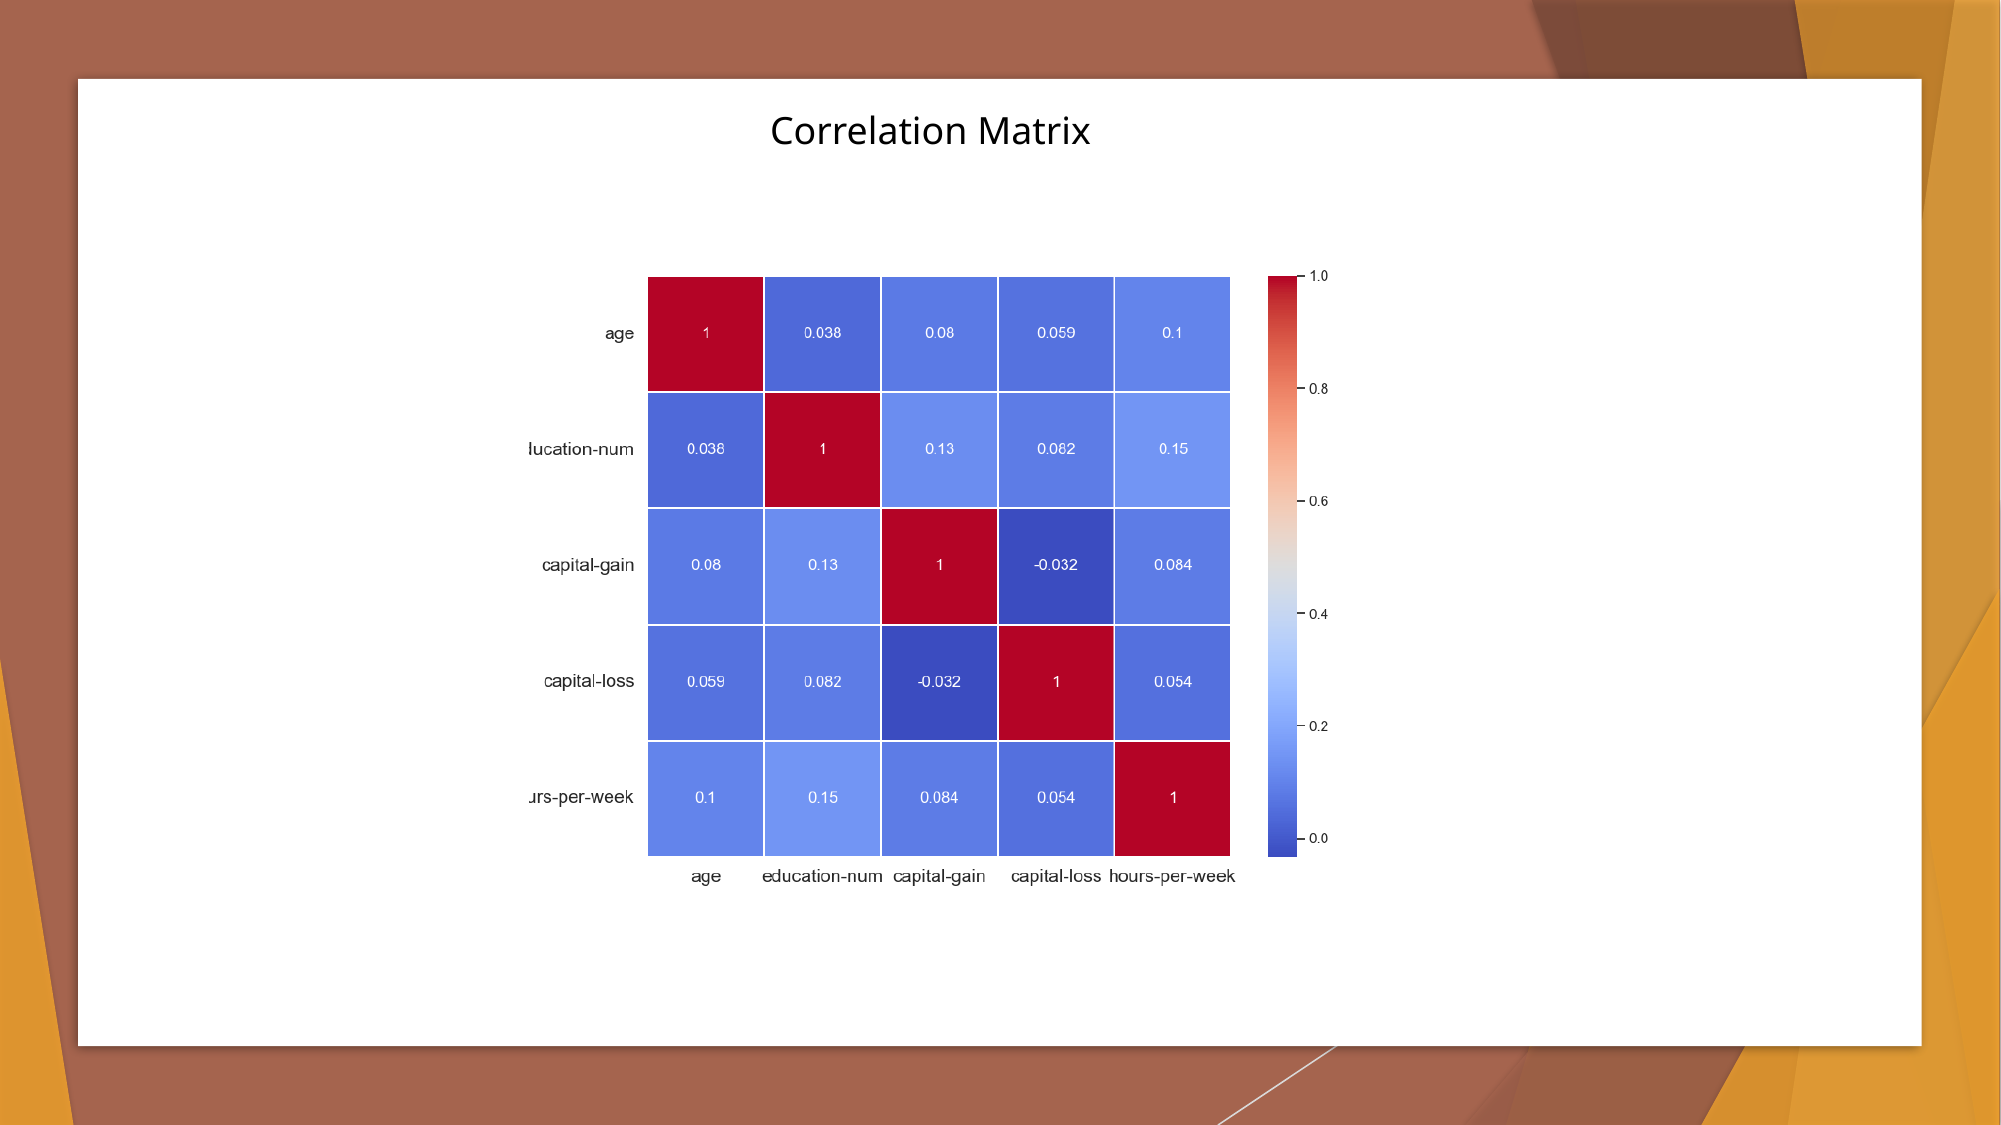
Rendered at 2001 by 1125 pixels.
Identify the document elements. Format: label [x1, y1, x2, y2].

list [529, 185, 1472, 940]
text_box [0, 0, 2000, 1125]
